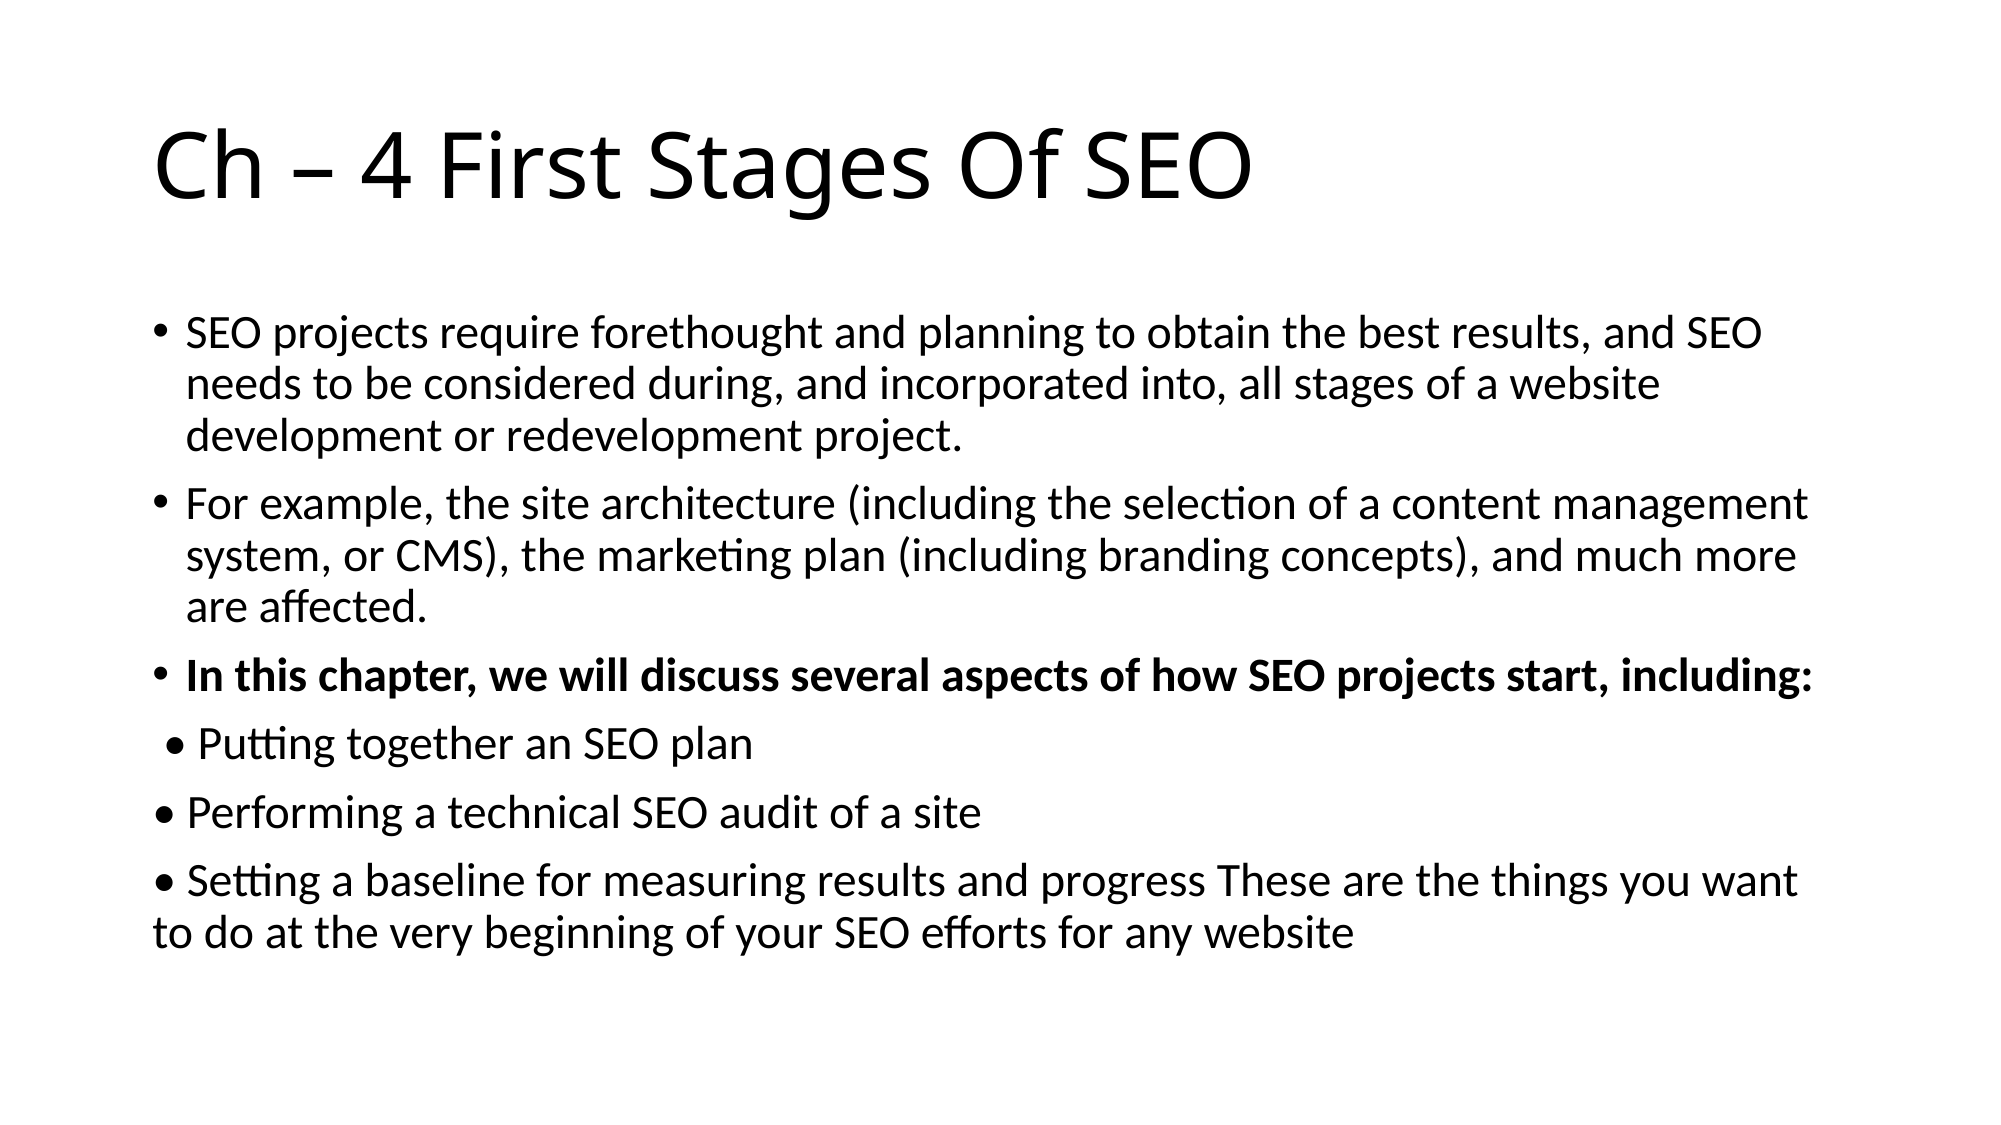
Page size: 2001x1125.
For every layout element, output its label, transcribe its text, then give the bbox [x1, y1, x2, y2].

title Ch – 4 First Stages Of SEO [137, 59, 1863, 278]
list SEO projects require forethought and planning to obtain the best results, and SEO needs to be considered during, and incorporated into, all stages of a website development or redevelopment project. For example, the site architecture (including the selection of a content management system, or CMS), the marketing plan (including branding concepts), and much more are affected. In this chapter, we will discuss several aspects of how SEO projects start, including: • Putting together an SEO plan • Performing a technical SEO audit of a site • Setting a baseline for measuring results and progress These are the things you want to do at the very beginning of your SEO efforts for any website [137, 299, 1863, 1014]
